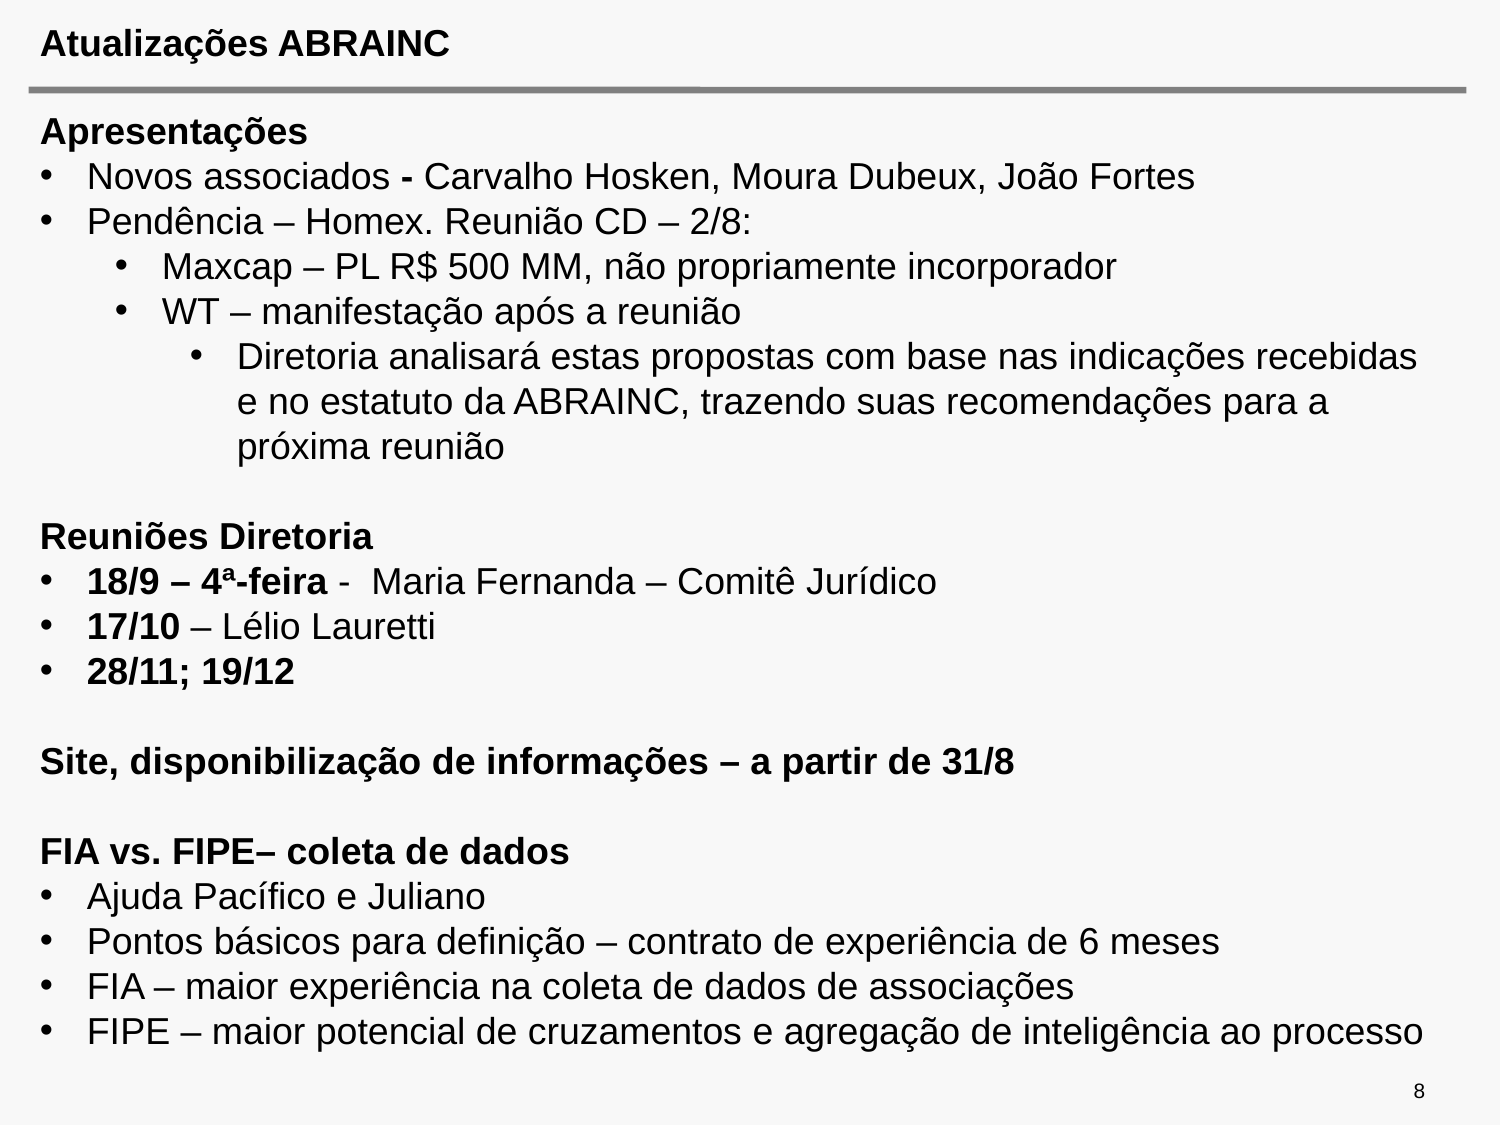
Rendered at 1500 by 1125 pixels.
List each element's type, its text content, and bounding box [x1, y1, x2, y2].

title Atualizações ABRAINC [39, 24, 1254, 66]
text_box 8 [1074, 1077, 1425, 1103]
text_box Apresentações Novos associados - Carvalho Hosken, Moura Dubeux, João Fortes Pendência – Homex. Reunião CD – 2/8: Maxcap – PL R$ 500 MM, não propriamente incorporador WT – manifestação após a reunião Diretoria analisará estas propostas com base nas indicações recebidas e no estatuto da ABRAINC, trazendo suas recomendações para a próxima reunião Reuniões Diretoria 18/9 – 4ª-feira - Maria Fernanda – Comitê Jurídico 17/10 – Lélio Lauretti 28/11; 19/12 Site, disponibilização de informações – a partir de 31/8 FIA vs. FIPE– coleta de dados Ajuda Pacífico e Juliano Pontos básicos para definição – contrato de experiência de 6 meses FIA – maior experiência na coleta de dados de associações FIPE – maior potencial de cruzamentos e agregação de inteligência ao processo [29, 101, 1445, 1058]
